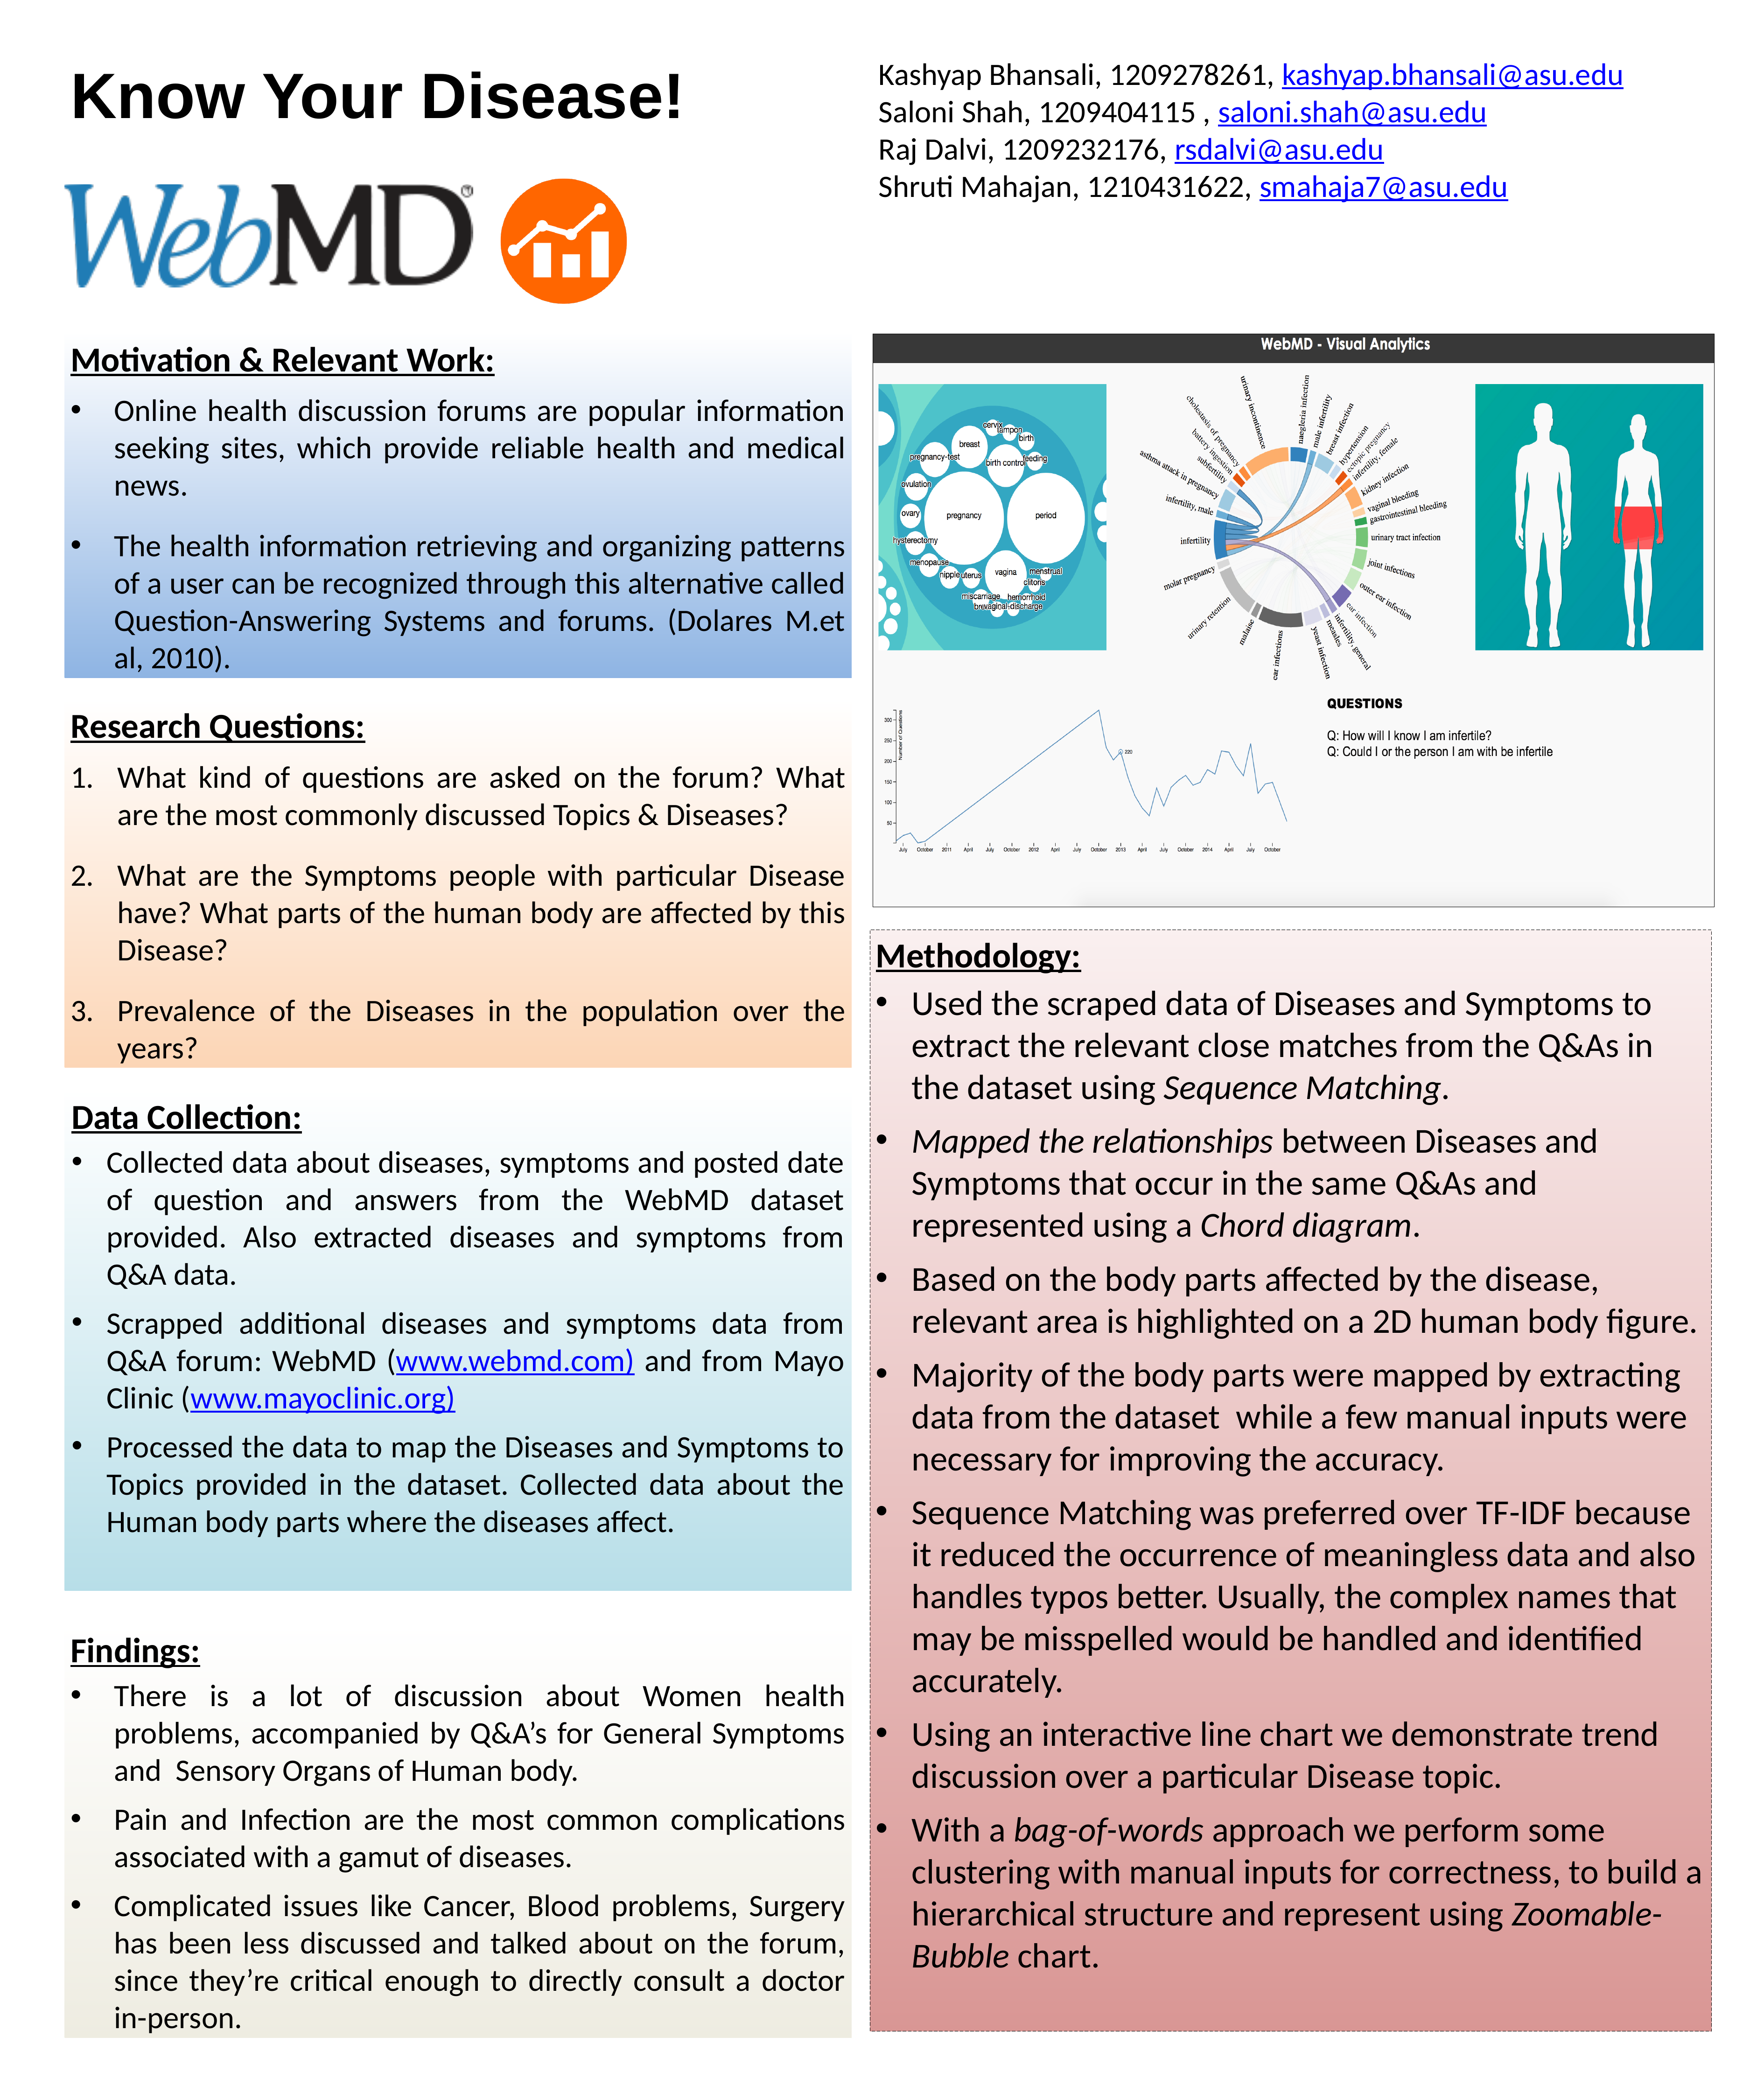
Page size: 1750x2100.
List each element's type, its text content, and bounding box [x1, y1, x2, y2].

text_box Kashyap Bhansali, 1209278261, kashyap.bhansali@asu.edu Saloni Shah, 1209404115 , saloni.shah@asu.edu Raj Dalvi, 1209232176, rsdalvi@asu.edu Shruti Mahajan, 1210431622, smahaja7@asu.edu [873, 51, 1750, 207]
text_box Findings: There is a lot of discussion about Women health problems, accompanied by Q&A’s for General Symptoms and Sensory Organs of Human body. Pain and Infection are the most common complications associated with a gamut of diseases. Complicated issues like Cancer, Blood problems, Surgery has been less discussed and talked about on the forum, since they’re critical enough to directly consult a doctor in-person. [64, 1624, 852, 2038]
text_box Data Collection: Collected data about diseases, symptoms and posted date of question and answers from the WebMD dataset provided. Also extracted diseases and symptoms from Q&A data. Scrapped additional diseases and symptoms data from Q&A forum: WebMD (www.webmd.com) and from Mayo Clinic (www.mayoclinic.org) Processed the data to map the Diseases and Symptoms to Topics provided in the dataset. Collected data about the Human body parts where the diseases affect. [64, 1090, 852, 1591]
text_box Research Questions: What kind of questions are asked on the forum? What are the most commonly discussed Topics & Diseases? What are the Symptoms people with particular Disease have? What parts of the human body are affected by this Disease? Prevalence of the Diseases in the population over the years? [64, 700, 852, 1068]
picture [64, 184, 473, 287]
text_box Methodology: Used the scraped data of Diseases and Symptoms to extract the relevant close matches from the Q&As in the dataset using Sequence Matching. Mapped the relationships between Diseases and Symptoms that occur in the same Q&As and represented using a Chord diagram. Based on the body parts affected by the disease, relevant area is highlighted on a 2D human body figure. Majority of the body parts were mapped by extracting data from the dataset while a few manual inputs were necessary for improving the accuracy. Sequence Matching was preferred over TF-IDF because it reduced the occurrence of meaningless data and also handles typos better. Usually, the complex names that may be misspelled would be handled and identified accurately. Using an interactive line chart we demonstrate trend discussion over a particular Disease topic. With a bag-of-words approach we perform some clustering with manual inputs for correctness, to build a hierarchical structure and represent using Zoomable-Bubble chart. [870, 930, 1712, 2031]
picture [873, 333, 1715, 907]
text_box Motivation & Relevant Work: Online health discussion forums are popular information seeking sites, which provide reliable health and medical news. The health information retrieving and organizing patterns of a user can be recognized through this alternative called Question-Answering Systems and forums. (Dolares M.et al, 2010). [64, 334, 852, 678]
text_box Know Your Disease! [65, 51, 1376, 211]
picture [500, 177, 628, 305]
